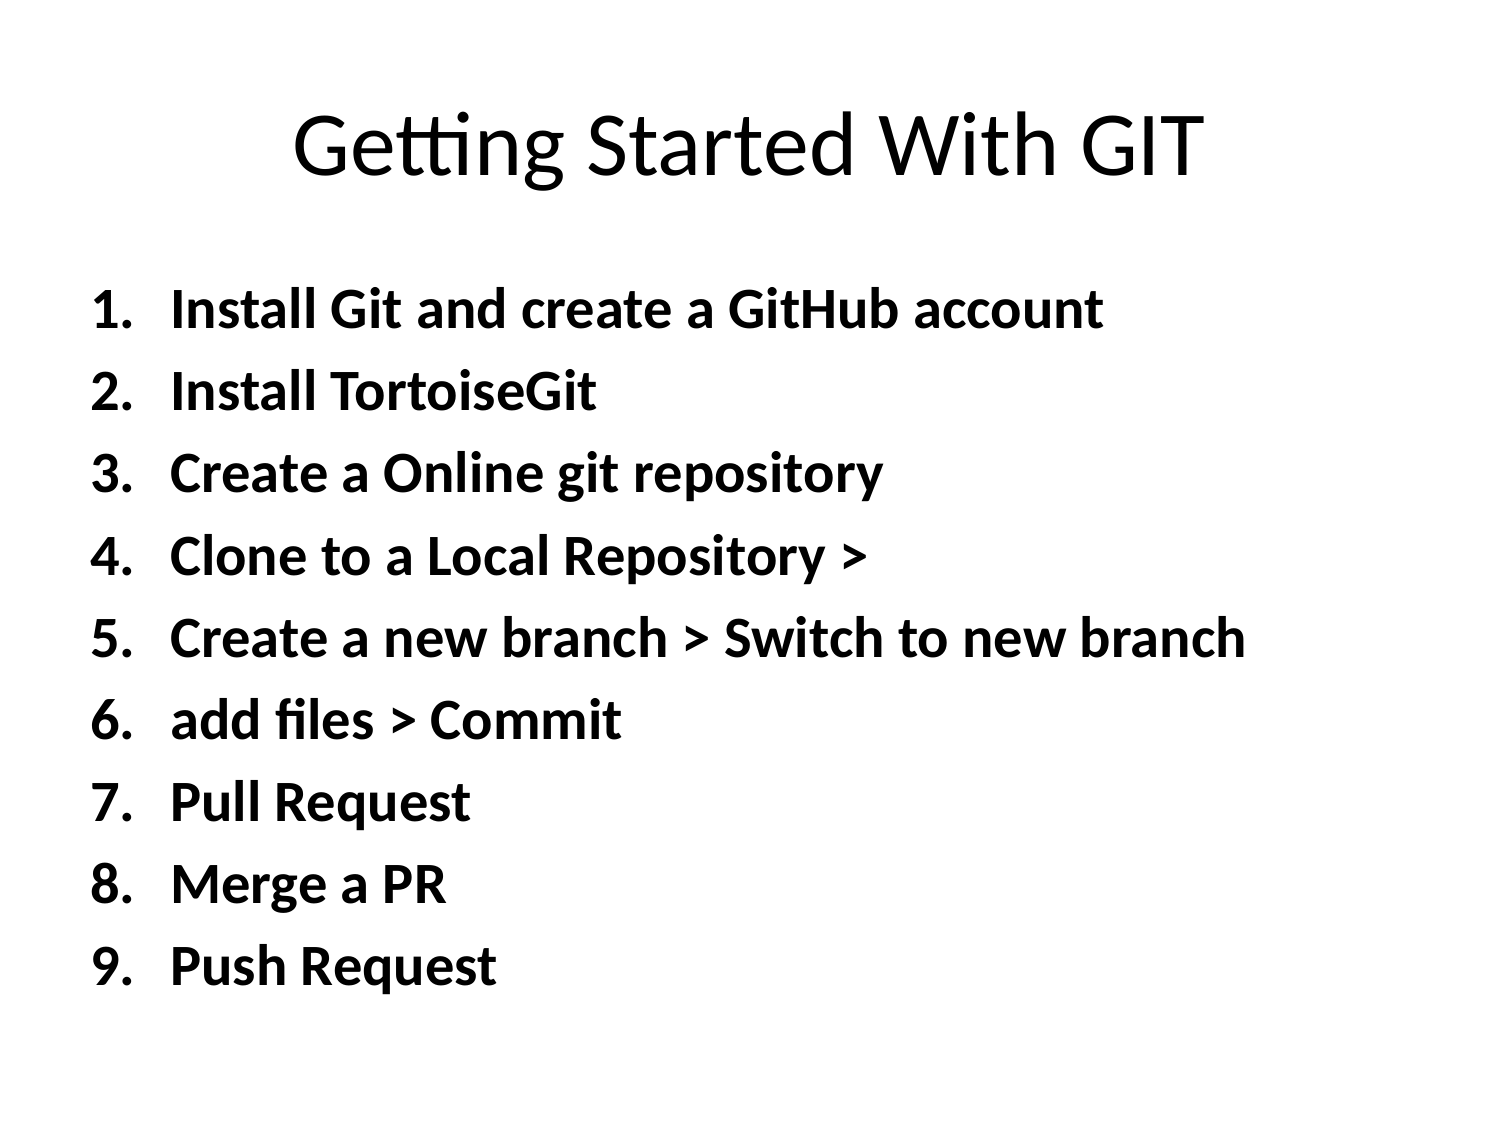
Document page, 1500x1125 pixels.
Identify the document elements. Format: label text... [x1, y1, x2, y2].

list Install Git and create a GitHub account Install TortoiseGit Create a Online git repository Clone to a Local Repository > Create a new branch > Switch to new branch add files > Commit Pull Request Merge a PR Push Request [75, 262, 1425, 1005]
title Getting Started With GIT [75, 45, 1425, 233]
